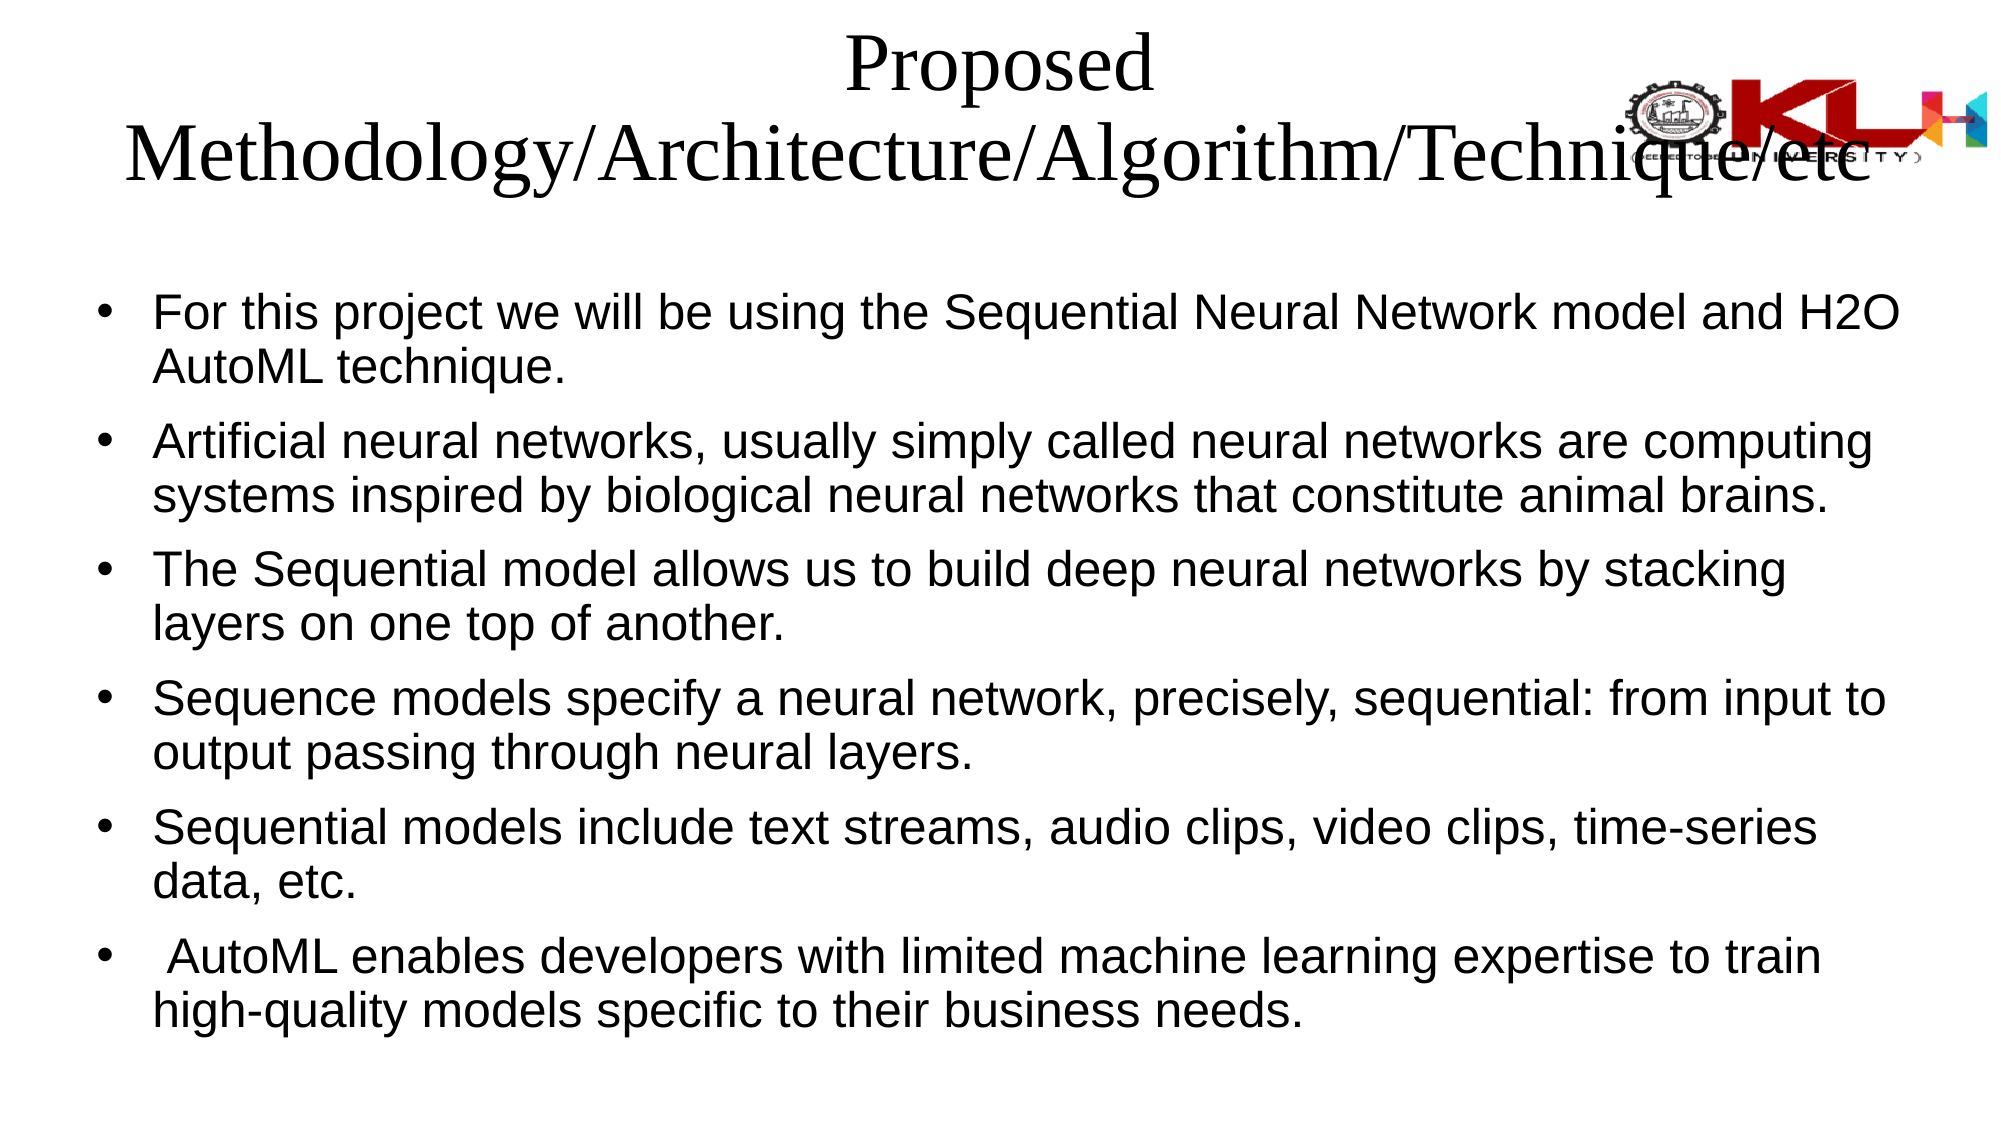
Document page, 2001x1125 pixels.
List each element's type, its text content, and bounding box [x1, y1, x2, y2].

title Proposed Methodology/Architecture/Algorithm/Technique/etc [0, 0, 2000, 218]
list For this project we will be using the Sequential Neural Network model and H2O AutoML technique. Artificial neural networks, usually simply called neural networks are computing systems inspired by biological neural networks that constitute animal brains. The Sequential model allows us to build deep neural networks by stacking layers on one top of another. Sequence models specify a neural network, precisely, sequential: from input to output passing through neural layers. Sequential models include text streams, audio clips, video clips, time-series data, etc. AutoML enables developers with limited machine learning expertise to train high-quality models specific to their business needs. [44, 278, 1931, 1075]
